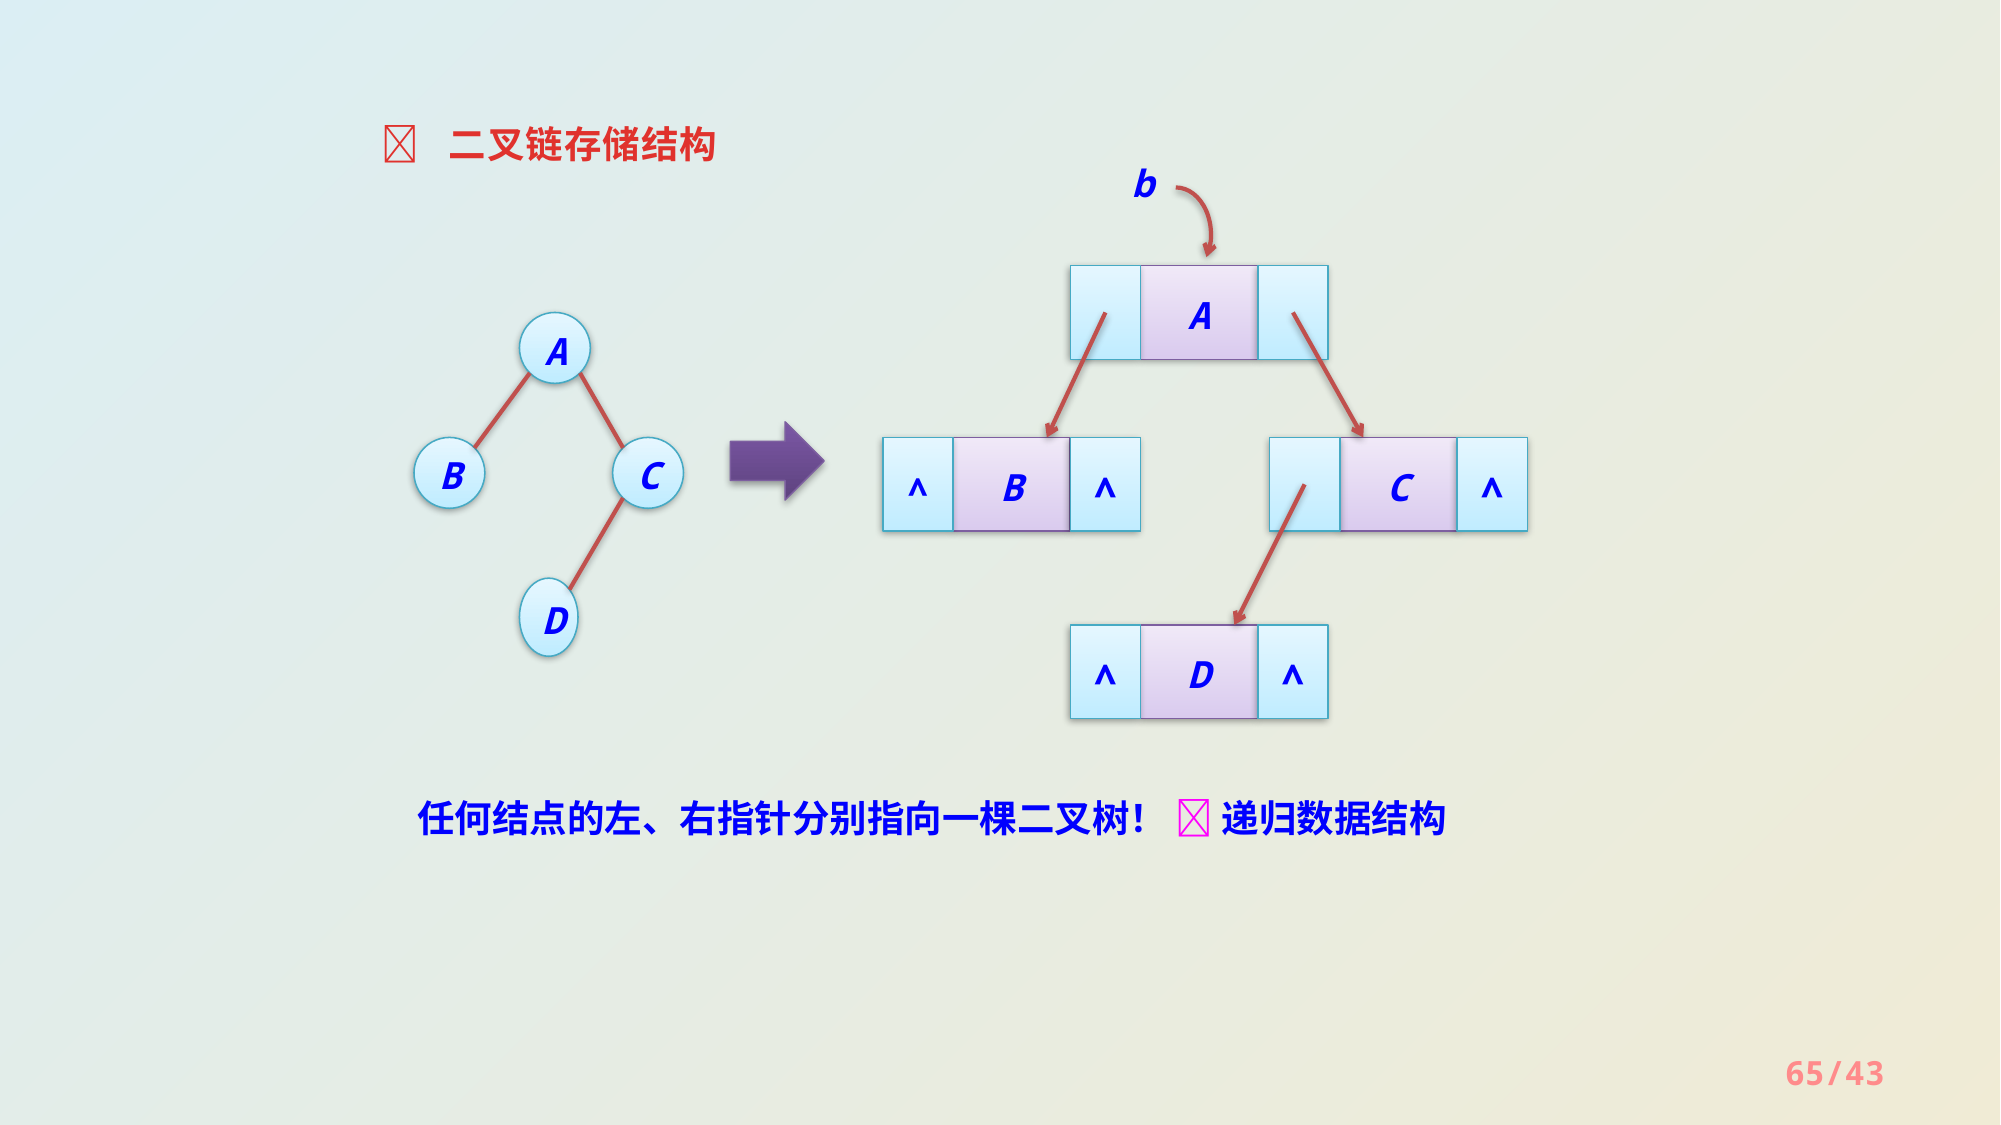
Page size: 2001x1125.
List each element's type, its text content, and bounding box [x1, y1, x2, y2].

slide_number 65/43 [1433, 1042, 1900, 1103]
text_box [729, 421, 825, 501]
text_box  二叉链存储结构 [367, 109, 907, 174]
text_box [882, 155, 1528, 719]
text_box 任何结点的左、右指针分别指向一棵二叉树！  递归数据结构 [402, 770, 1575, 848]
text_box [413, 312, 684, 657]
